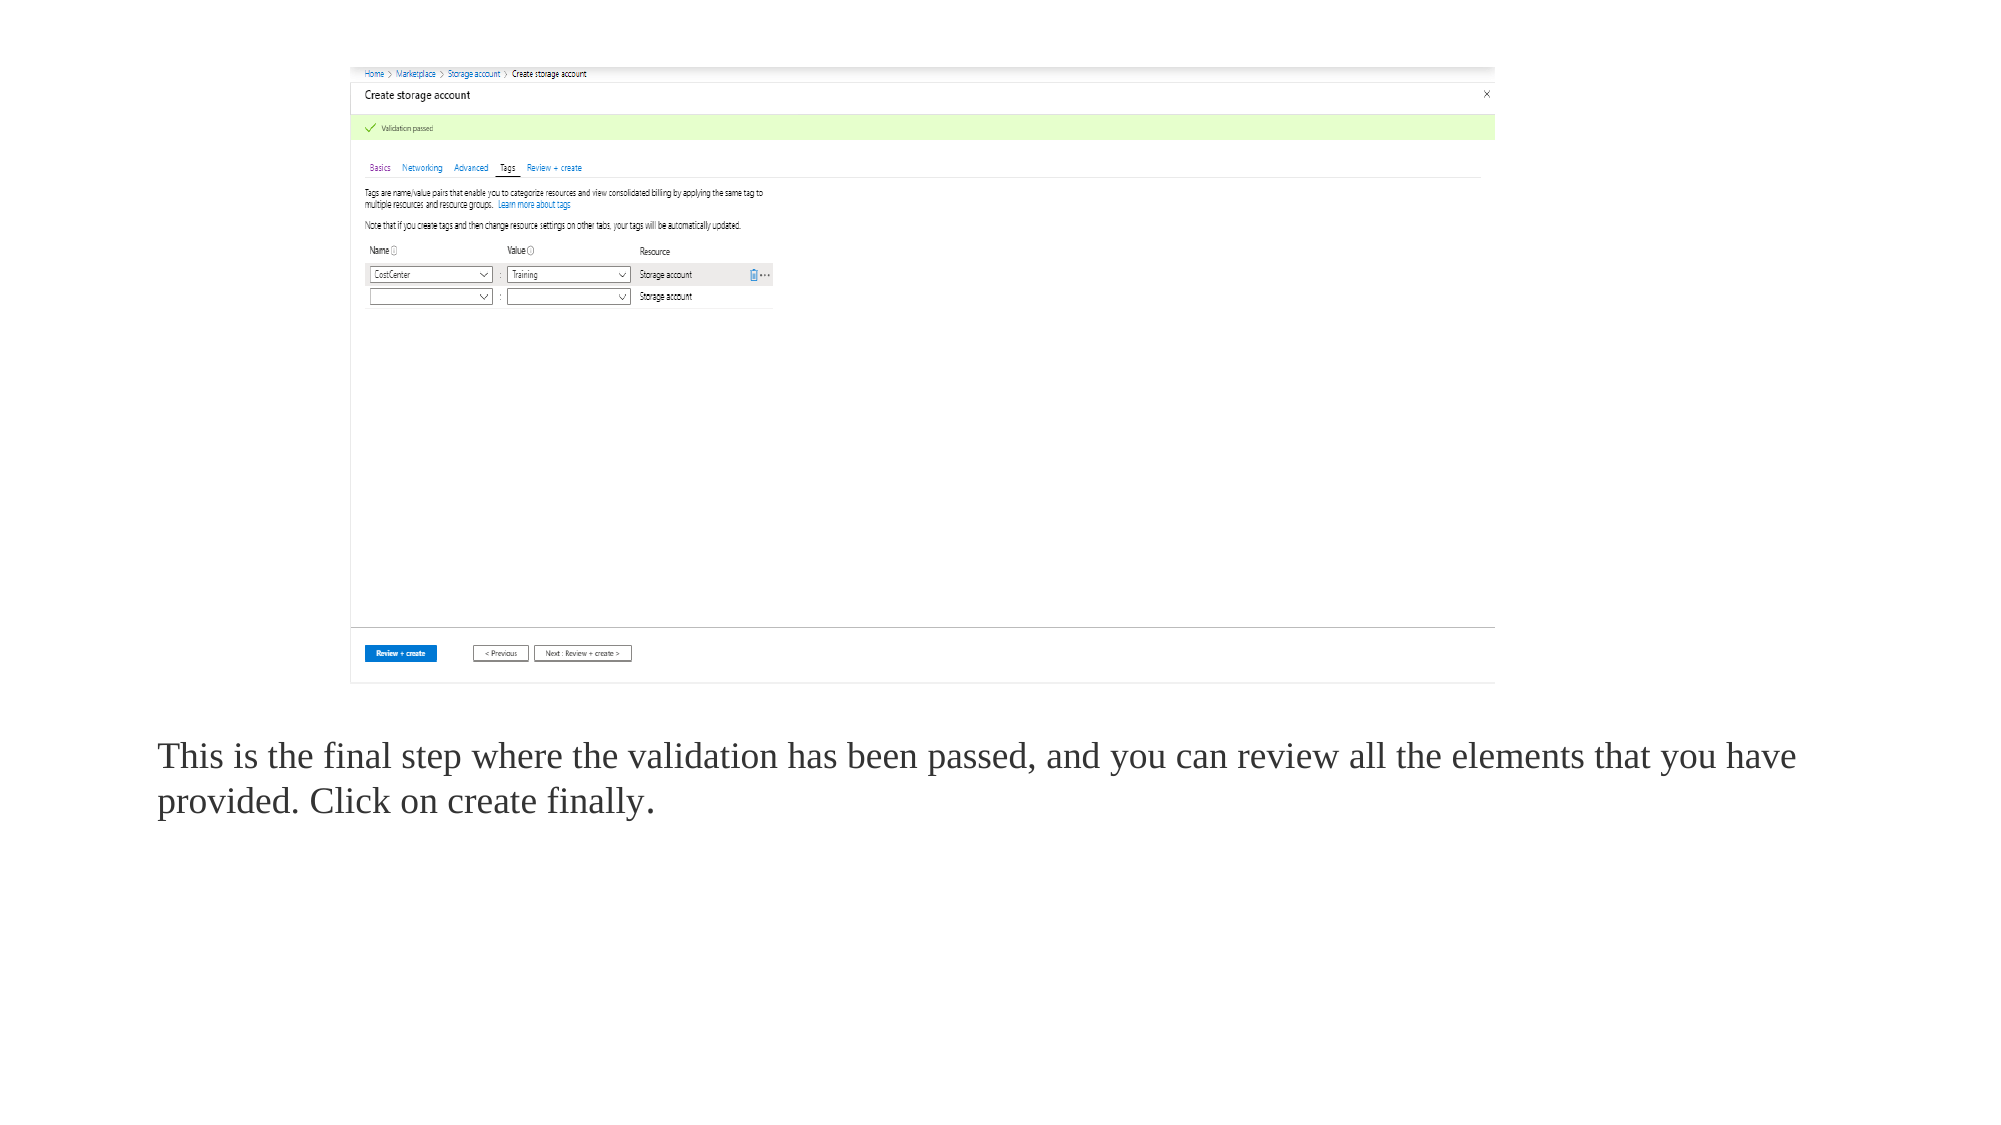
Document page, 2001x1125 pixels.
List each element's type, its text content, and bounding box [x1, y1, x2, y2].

picture [349, 67, 1495, 684]
text_box This is the final step where the validation has been passed, and you can review all the elements that you have provided. Click on create finally. [142, 723, 1853, 829]
